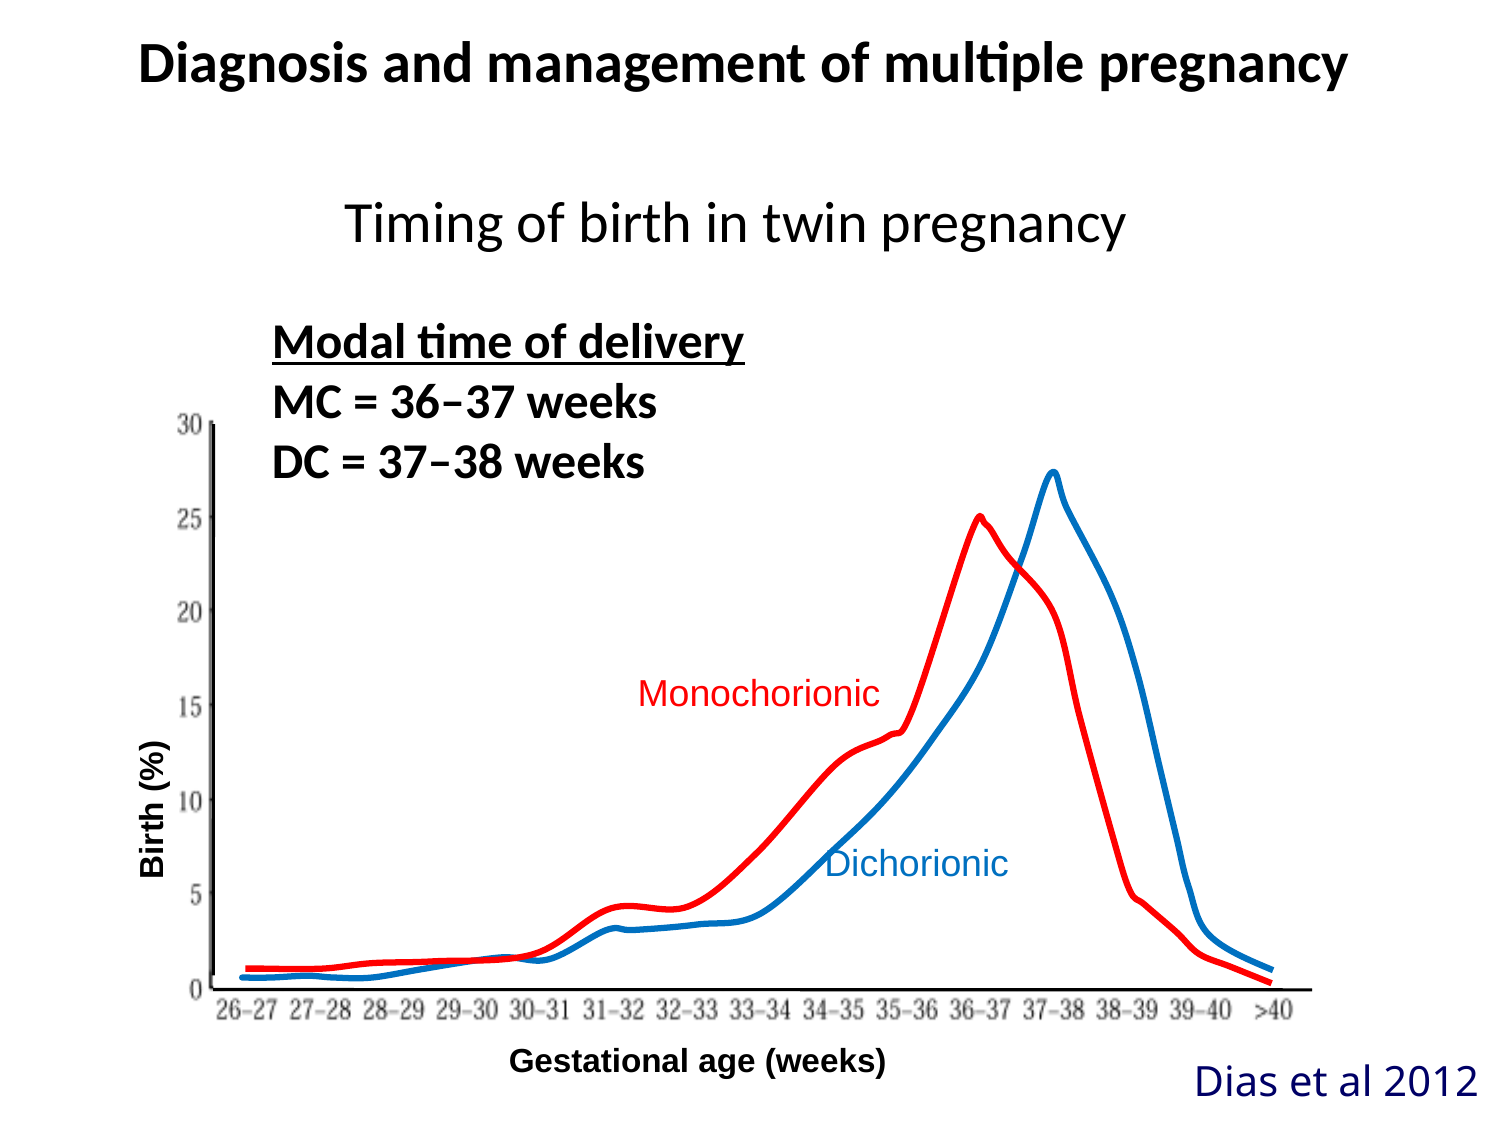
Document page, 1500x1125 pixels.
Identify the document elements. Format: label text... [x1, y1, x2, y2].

text_box Timing of birth in twin pregnancy [0, 176, 1499, 262]
text_box Modal time of delivery MC = 36–37 weeks DC = 37–38 weeks [257, 301, 883, 394]
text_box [128, 395, 1360, 1088]
text_box Dias et al 2012 [1151, 1046, 1495, 1112]
text_box Diagnosis and management of multiple pregnancy [69, 0, 1420, 188]
